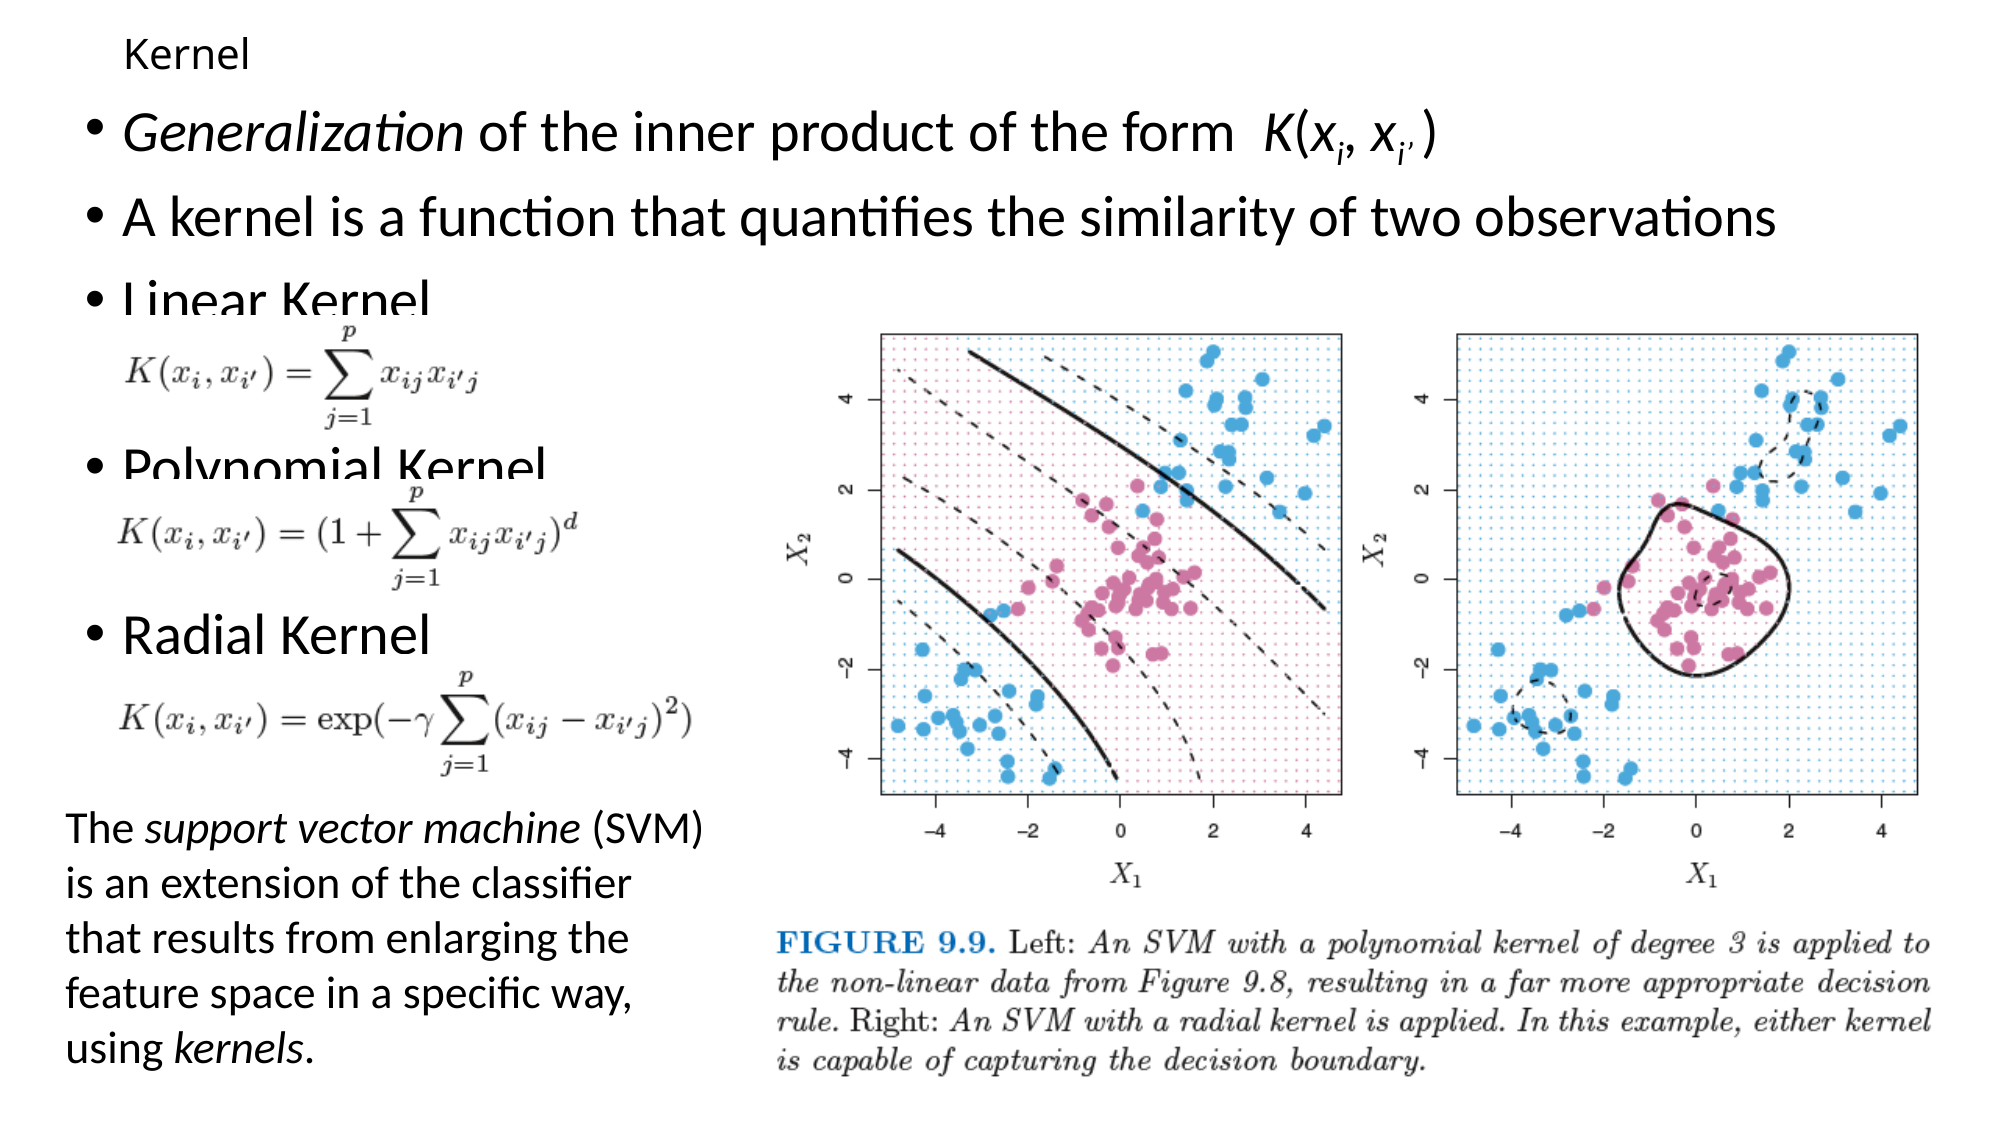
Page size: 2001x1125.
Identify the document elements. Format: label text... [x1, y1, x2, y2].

picture [107, 315, 483, 433]
picture [107, 654, 693, 783]
picture [107, 479, 580, 597]
title Kernel [107, 26, 1833, 86]
list Generalization of the inner product of the form K(xi, xi’ ) A kernel is a function that quantifies the similarity of two observations Linear Kernel Polynomial Kernel Radial Kernel [69, 86, 1904, 743]
text_box The support vector machine (SVM) is an extension of the classifier that results from enlarging the feature space in a specific way, using kernels. [50, 790, 725, 1080]
picture [773, 315, 1942, 1086]
